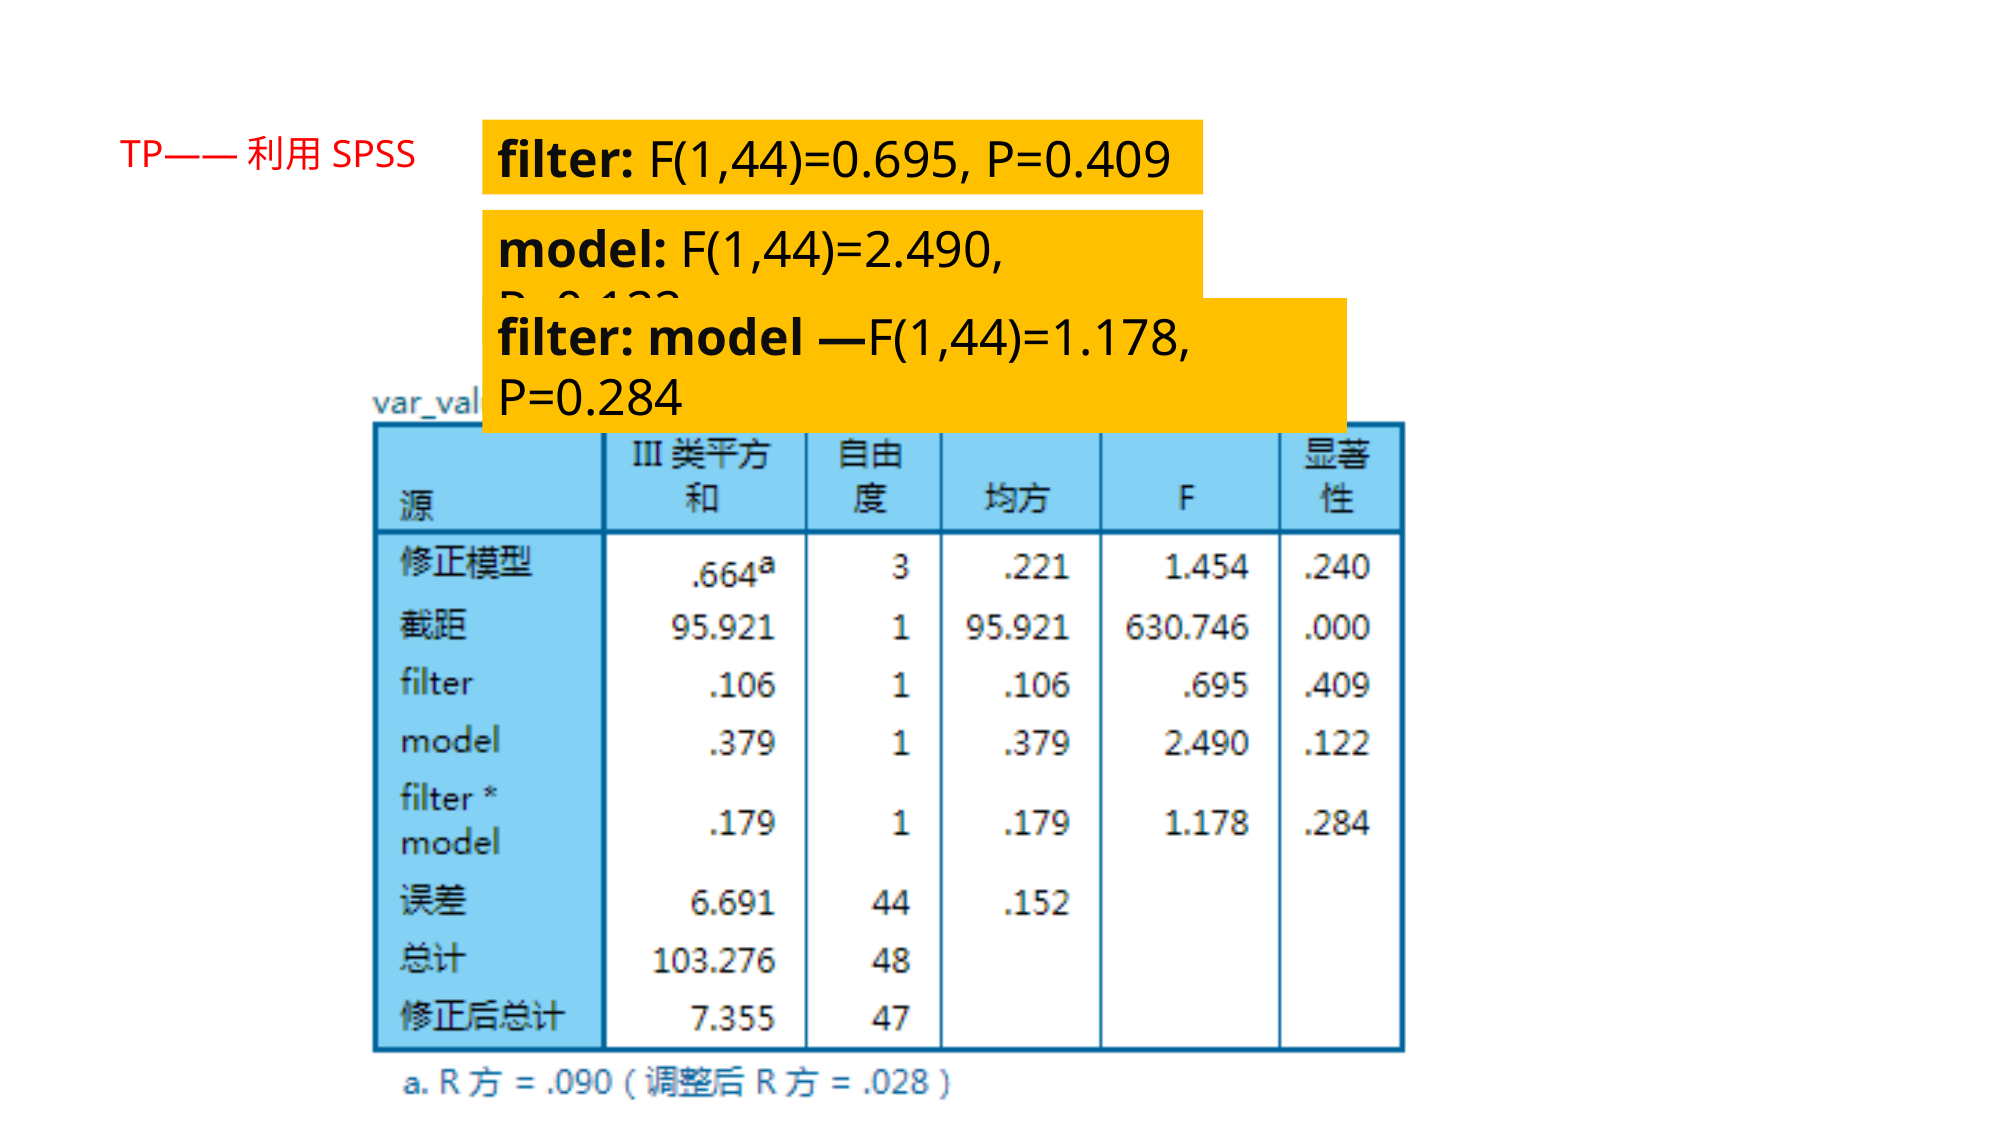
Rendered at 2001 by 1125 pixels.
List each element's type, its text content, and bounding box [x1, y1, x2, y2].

picture [345, 373, 1450, 1125]
text_box TP——利用SPSS [105, 122, 431, 183]
text_box model: F(1,44)=2.490, P=0.122 [482, 209, 1204, 298]
text_box filter: model —F(1,44)=1.178, P=0.284 [482, 298, 1347, 373]
text_box filter: F(1,44)=0.695, P=0.409 [482, 119, 1204, 195]
